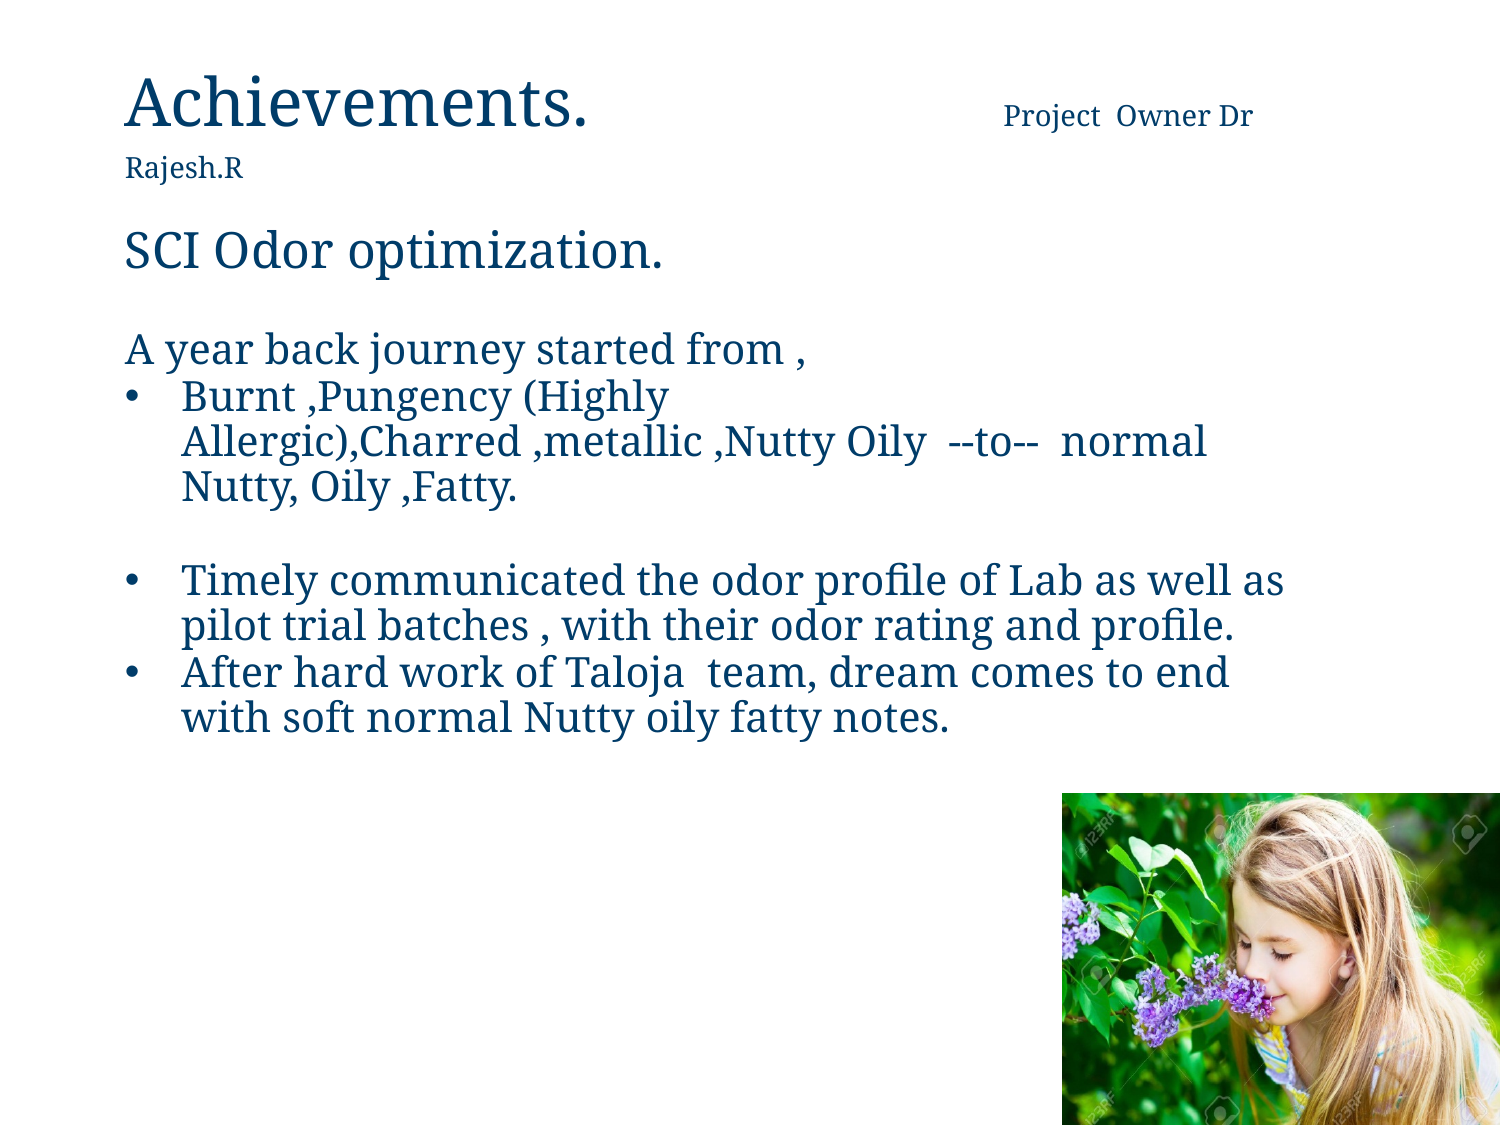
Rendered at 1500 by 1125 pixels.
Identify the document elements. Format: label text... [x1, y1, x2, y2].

picture [1062, 792, 1500, 1125]
text_box Achievements. Project Owner Dr Rajesh.R SCI Odor optimization. A year back journey started from , Burnt ,Pungency (Highly Allergic),Charred ,metallic ,Nutty Oily --to-- normal Nutty, Oily ,Fatty. Timely communicated the odor profile of Lab as well as pilot trial batches , with their odor rating and profile. After hard work of Taloja team, dream comes to end with soft normal Nutty oily fatty notes. [99, 87, 1338, 1079]
